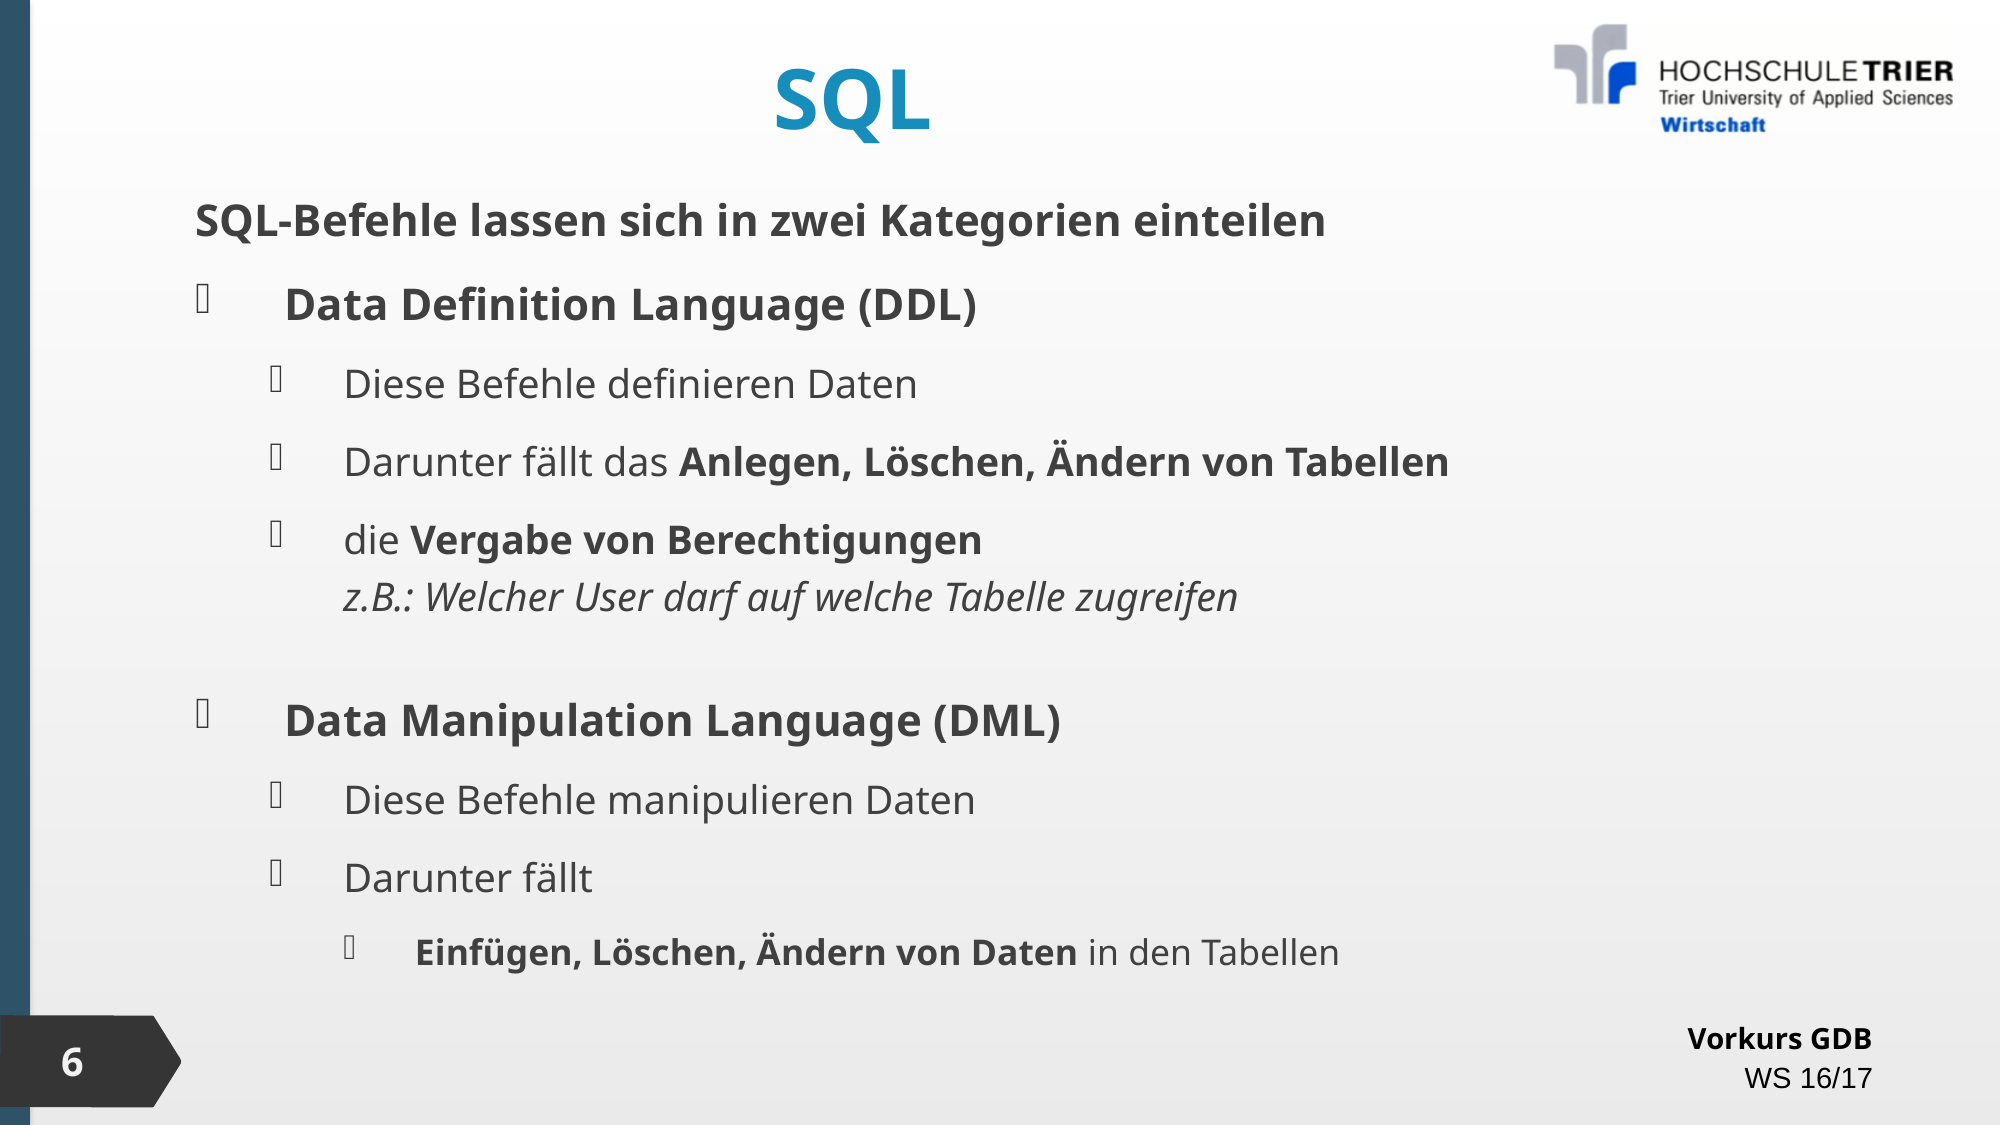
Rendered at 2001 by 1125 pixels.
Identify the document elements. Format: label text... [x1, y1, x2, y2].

list SQL-Befehle lassen sich in zwei Kategorien einteilen Data Definition Language (DDL) Diese Befehle definieren Daten Darunter fällt das Anlegen, Löschen, Ändern von Tabellen die Vergabe von Berechtigungen z.B.: Welcher User darf auf welche Tabelle zugreifen Data Manipulation Language (DML) Diese Befehle manipulieren Daten Darunter fällt Einfügen, Löschen, Ändern von Daten in den Tabellen [180, 174, 1888, 1007]
picture [1548, 13, 1966, 141]
title SQL [180, 39, 1526, 161]
